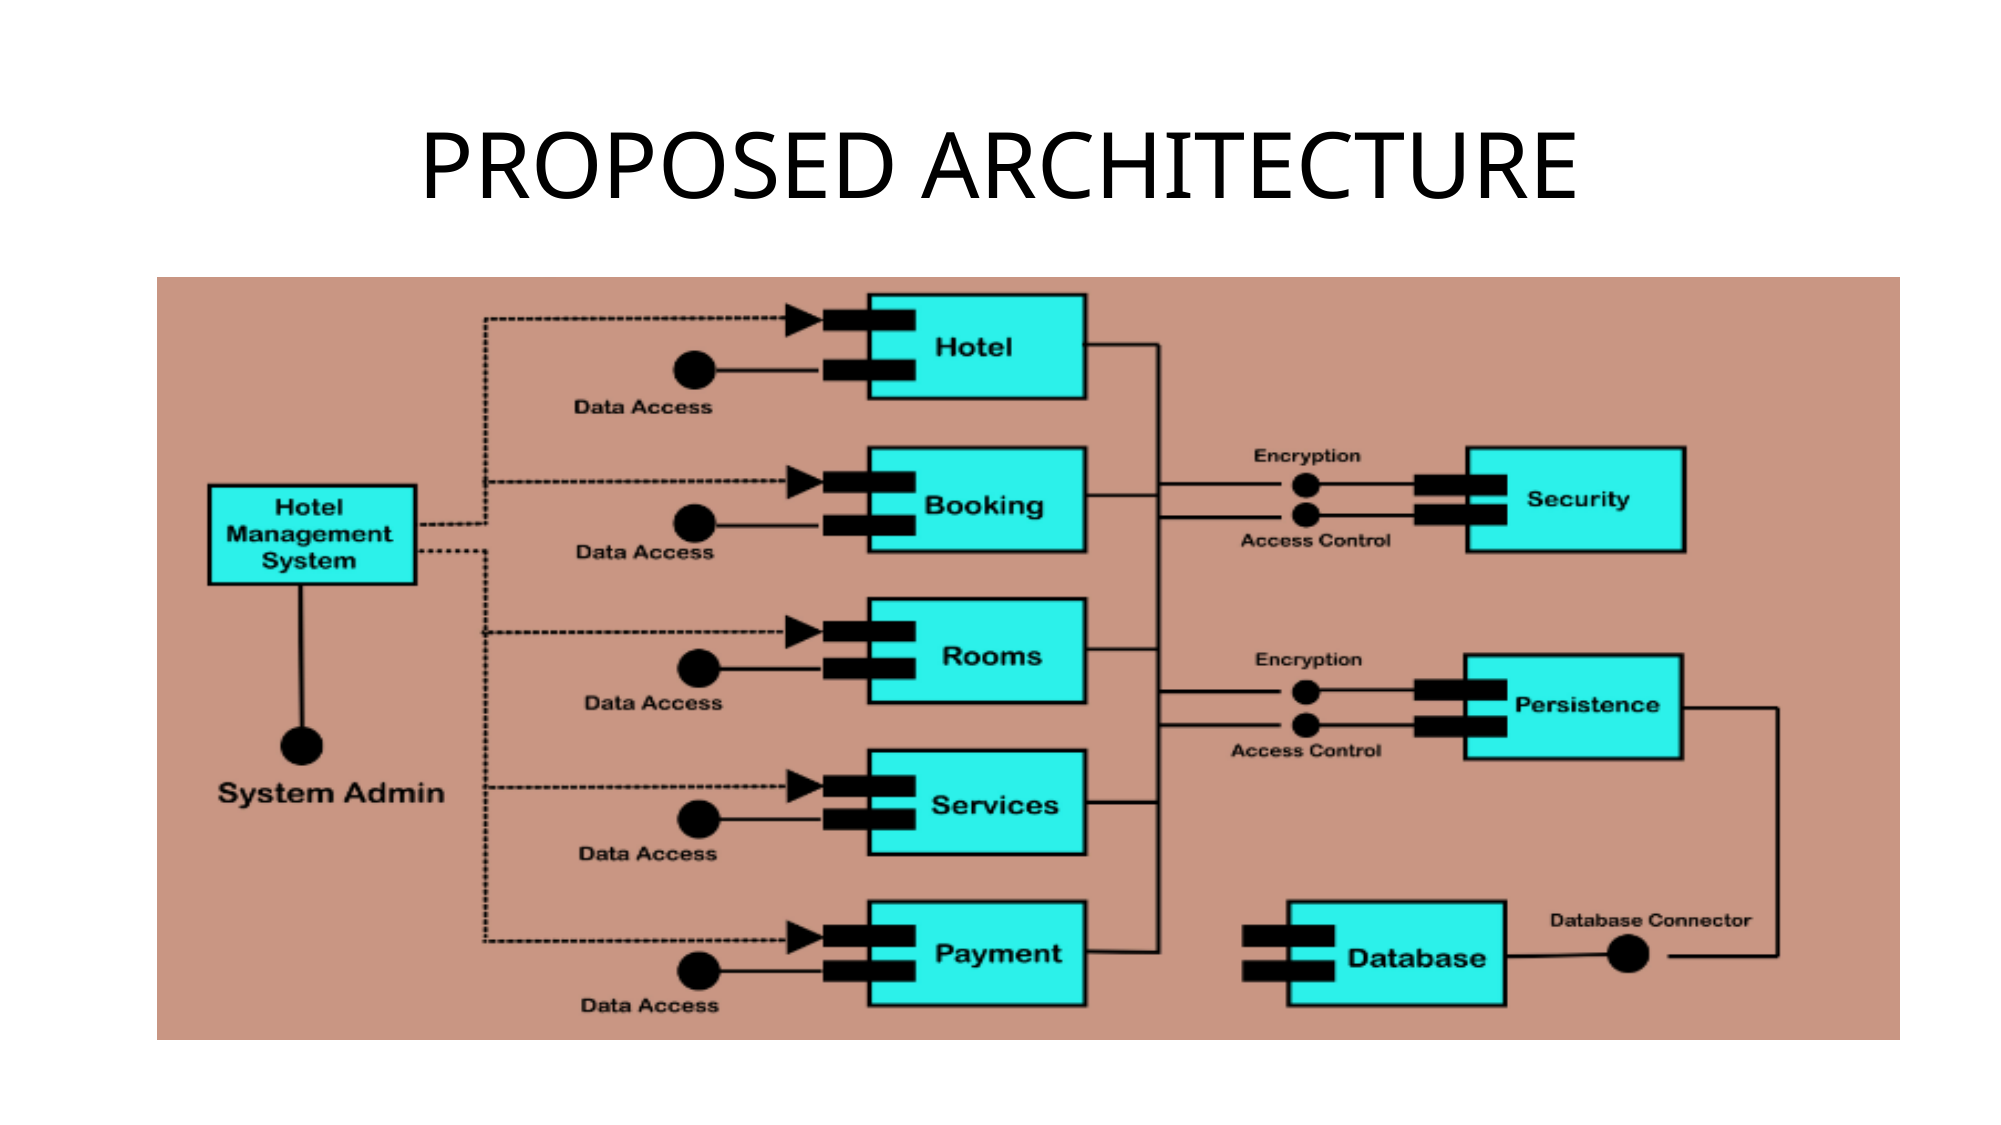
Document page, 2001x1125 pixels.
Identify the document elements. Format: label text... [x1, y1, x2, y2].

title PROPOSED ARCHITECTURE [137, 59, 1863, 278]
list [157, 277, 1900, 1040]
